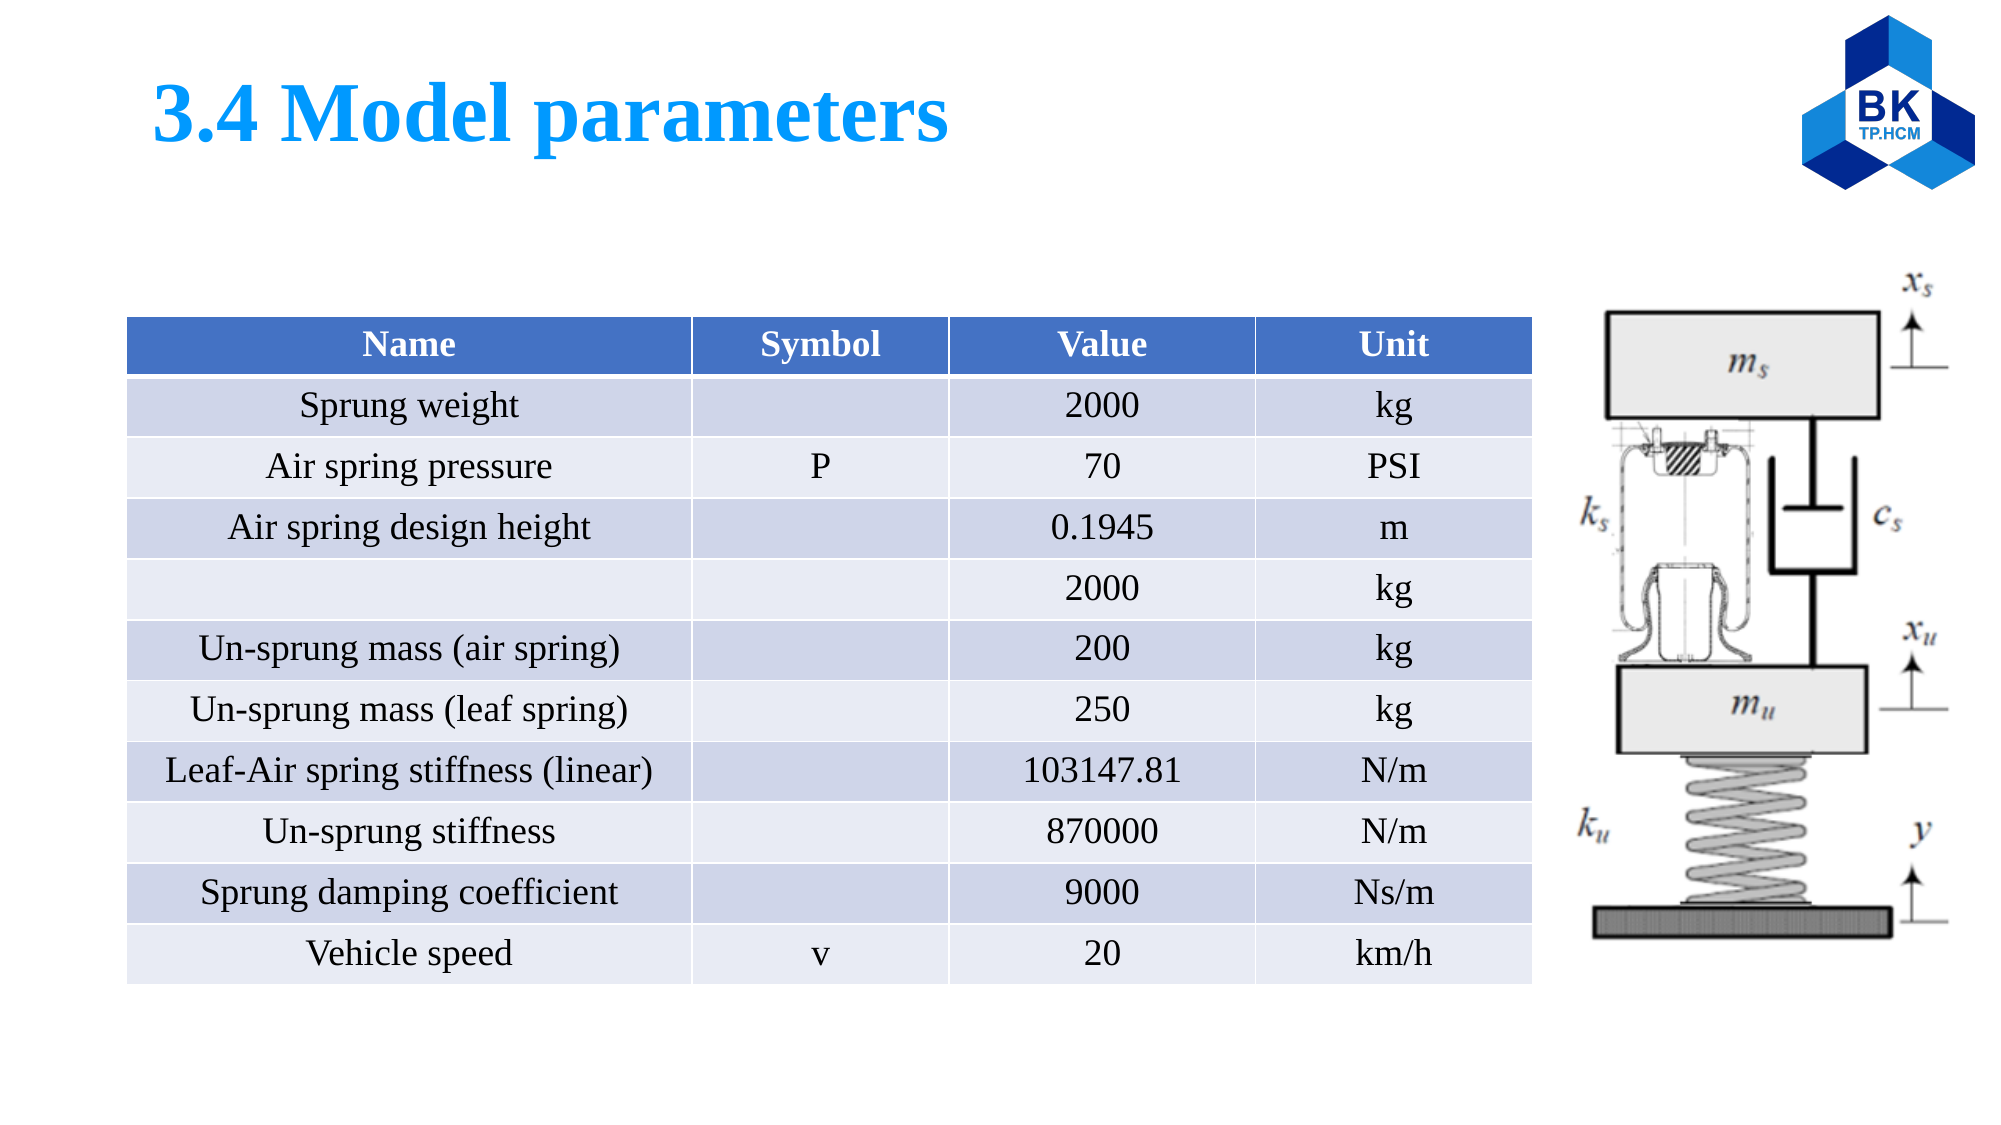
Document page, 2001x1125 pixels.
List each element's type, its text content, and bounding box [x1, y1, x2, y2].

picture [1802, 15, 1975, 190]
picture [1538, 253, 2000, 988]
title 3.4 Model parameters [137, 59, 1863, 168]
